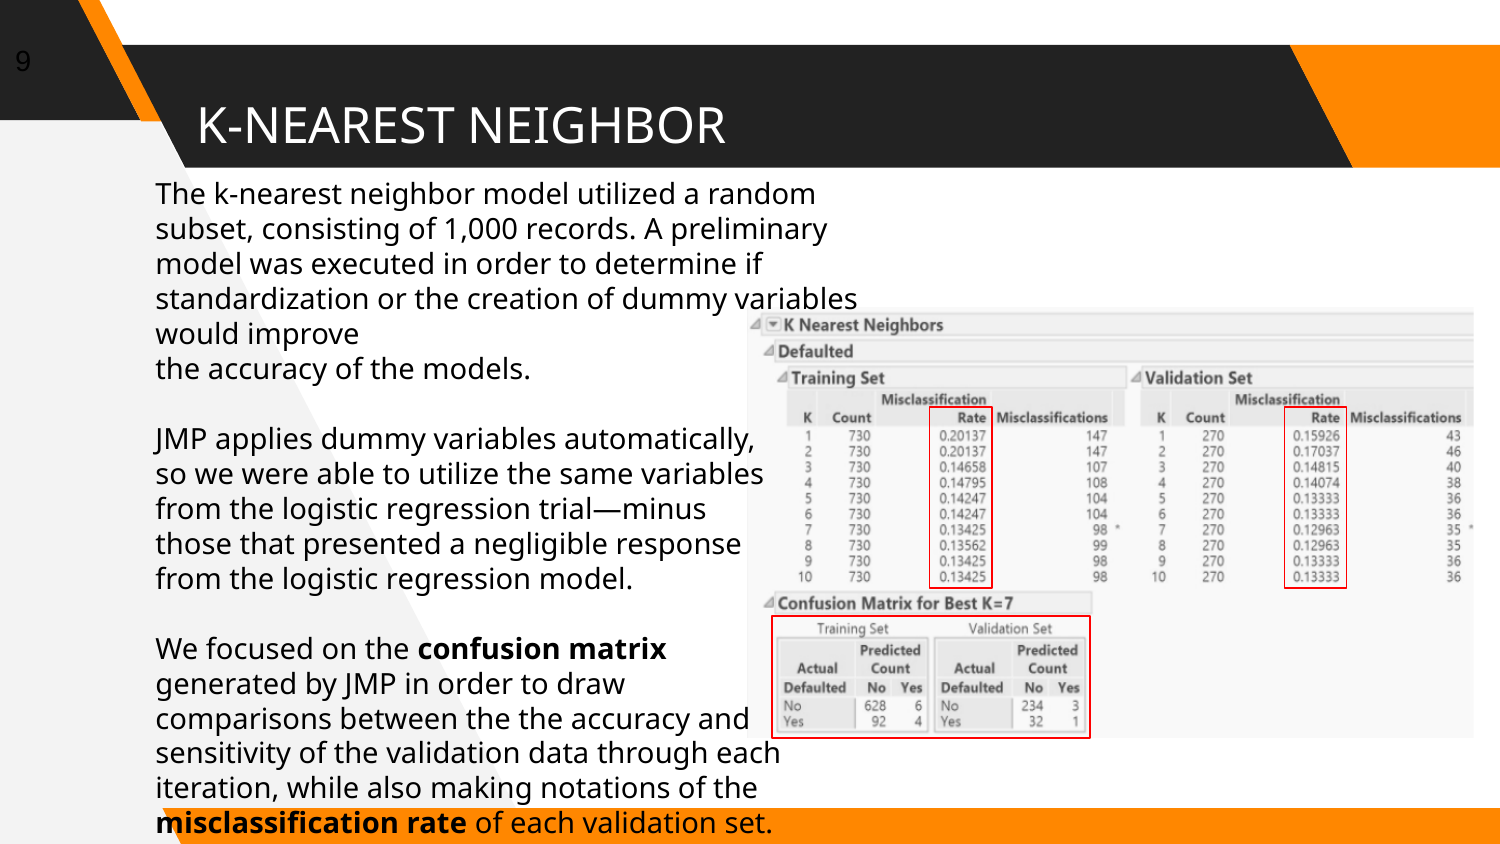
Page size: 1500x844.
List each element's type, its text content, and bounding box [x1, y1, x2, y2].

text_box The k-nearest neighbor model utilized a random subset, consisting of 1,000 records. A preliminary model was executed in order to determine if standardization or the creation of dummy variables would improve the accuracy of the models. JMP applies dummy variables automatically, so we were able to utilize the same variables from the logistic regression trial—minus those that presented a negligible response from the logistic regression model. We focused on the confusion matrix generated by JMP in order to draw comparisons between the the accuracy and sensitivity of the validation data through each iteration, while also making notations of the misclassification rate of each validation set. [140, 168, 930, 844]
slide_number 9 [0, 0, 98, 121]
picture [746, 306, 1474, 739]
title K-NEAREST NEIGHBOR [181, 45, 1285, 169]
